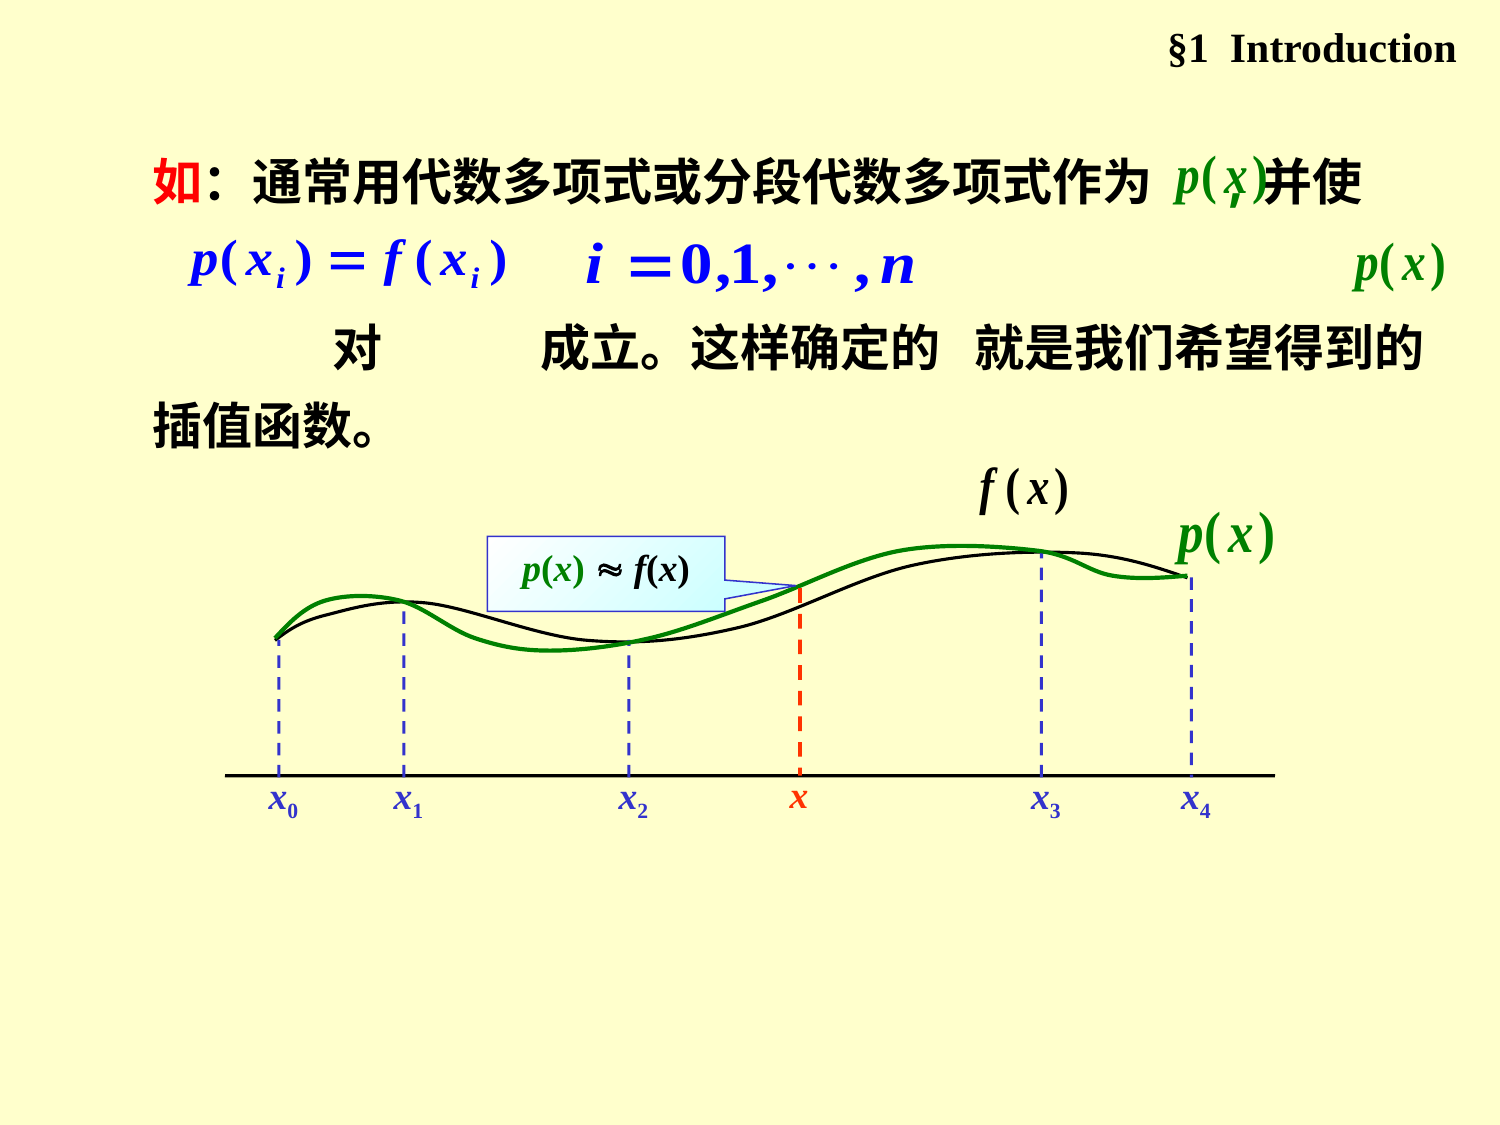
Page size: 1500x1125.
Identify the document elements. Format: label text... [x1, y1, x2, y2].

text_box p(x)  f(x) [487, 536, 725, 550]
text_box [903, 545, 1032, 550]
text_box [962, 456, 1076, 524]
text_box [1162, 498, 1284, 574]
text_box §1 Introduction [1152, 12, 1472, 78]
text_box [137, 124, 1454, 388]
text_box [253, 552, 1230, 826]
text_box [774, 587, 838, 824]
